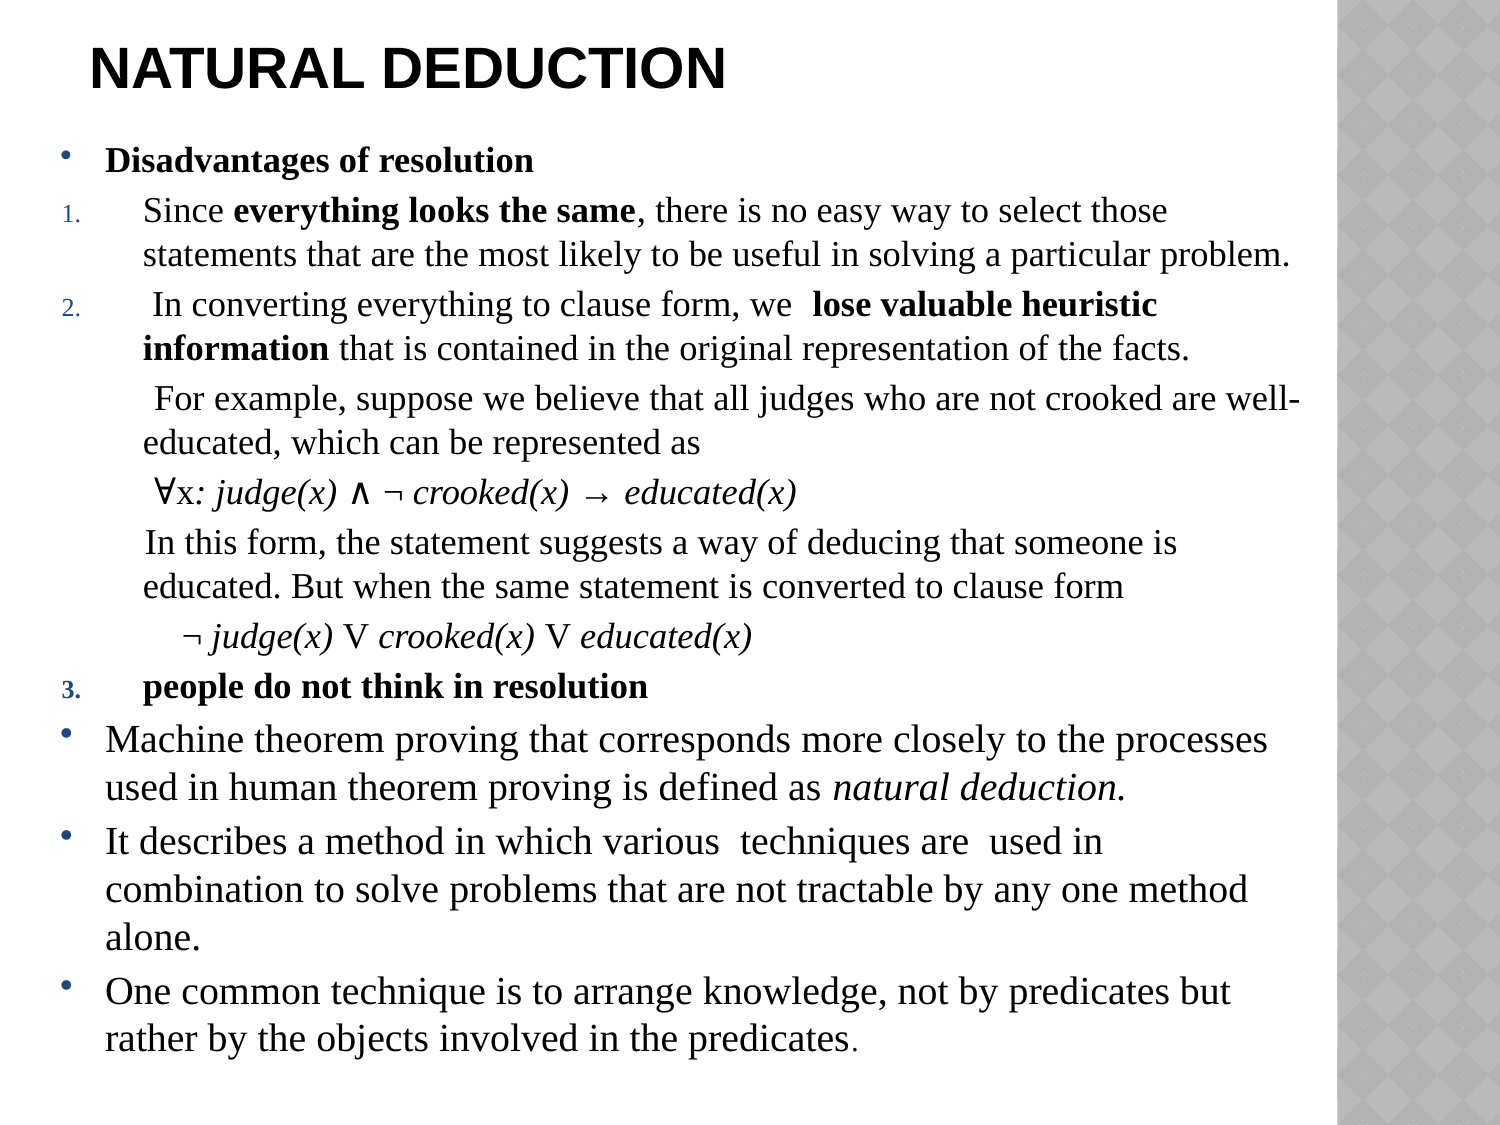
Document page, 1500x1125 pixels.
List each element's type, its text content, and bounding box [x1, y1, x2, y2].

list Disadvantages of resolution Since everything looks the same, there is no easy way to select those statements that are the most likely to be useful in solving a particular problem. In converting everything to clause form, we lose valuable heuristic information that is contained in the original representation of the facts. For example, suppose we believe that all judges who are not crooked are well-educated, which can be represented as ∀x: judge(x) ∧ ¬ crooked(x) → educated(x) In this form, the statement suggests a way of deducing that someone is educated. But when the same statement is converted to clause form ¬ judge(x) V crooked(x) V educated(x) people do not think in resolution Machine theorem proving that corresponds more closely to the processes used in human theorem proving is defined as natural deduction. It describes a method in which various techniques are used in combination to solve problems that are not tractable by any one method alone. One common technique is to arrange knowledge, not by predicates but rather by the objects involved in the predicates. [46, 128, 1325, 1079]
title Natural Deduction [82, 0, 1270, 100]
